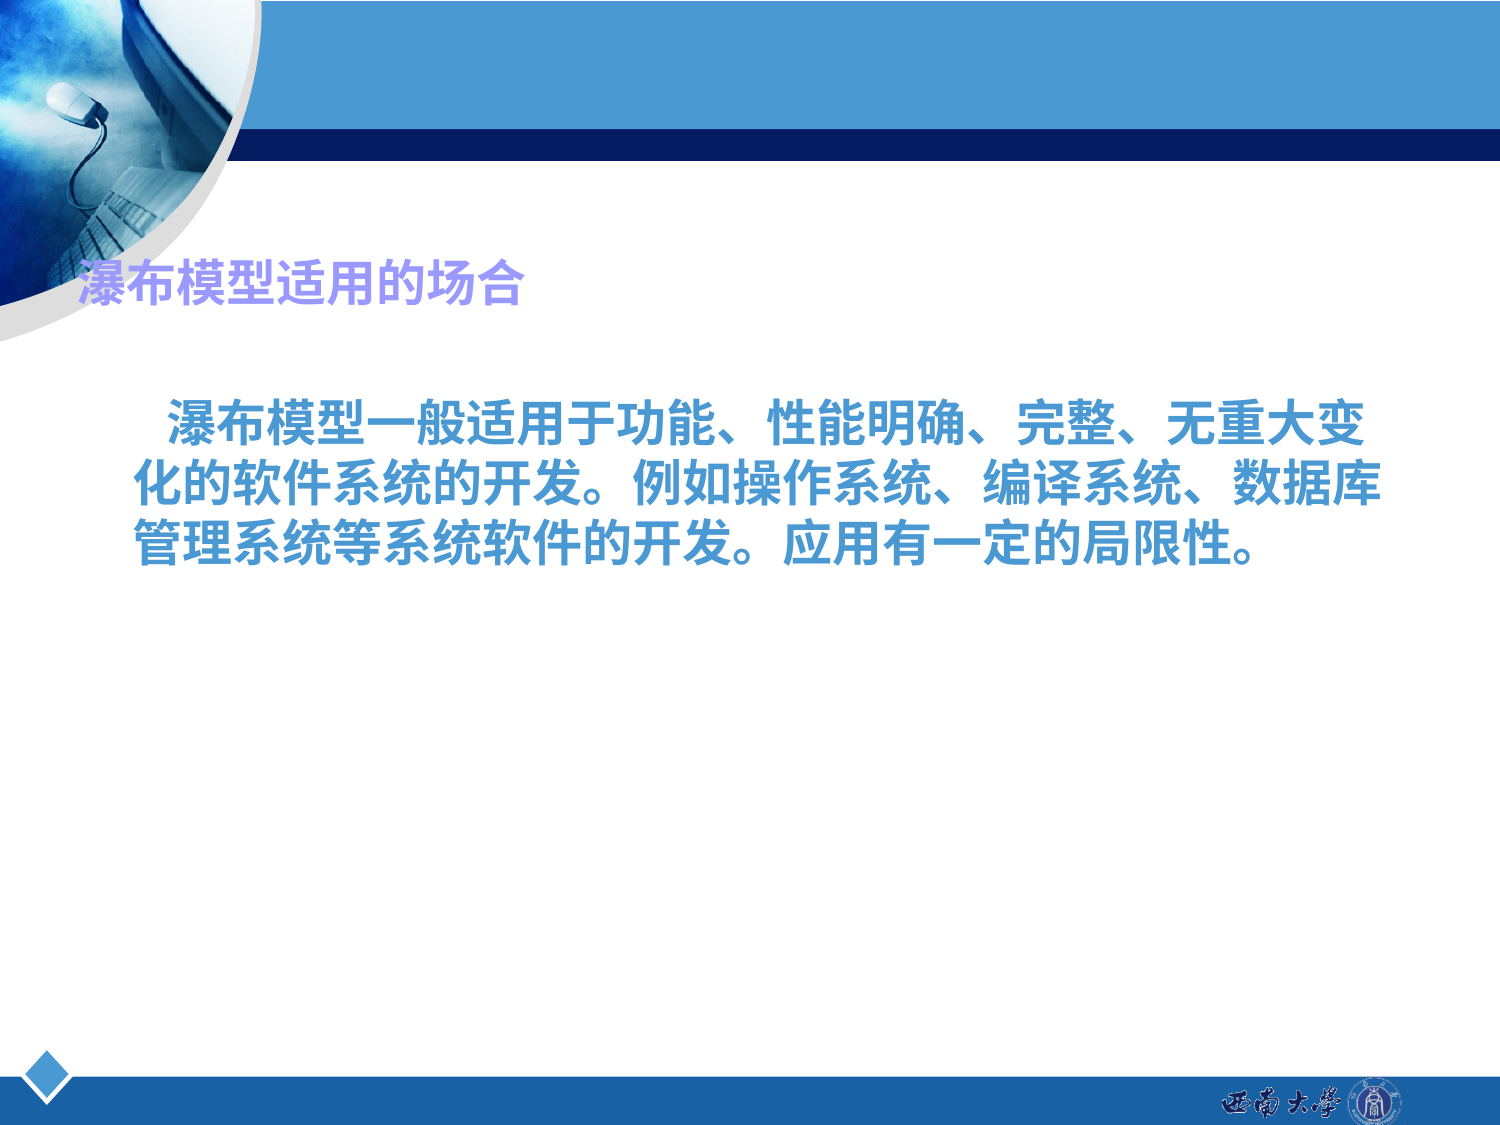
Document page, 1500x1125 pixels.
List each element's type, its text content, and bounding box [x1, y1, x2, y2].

picture [1222, 1086, 1340, 1118]
picture [0, 0, 255, 306]
list 瀑布模型适用的场合 瀑布模型一般适用于功能、性能明确、完整、无重大变化的软件系统的开发。例如操作系统、编译系统、数据库管理系统等系统软件的开发。应用有一定的局限性。 [61, 243, 1428, 1012]
